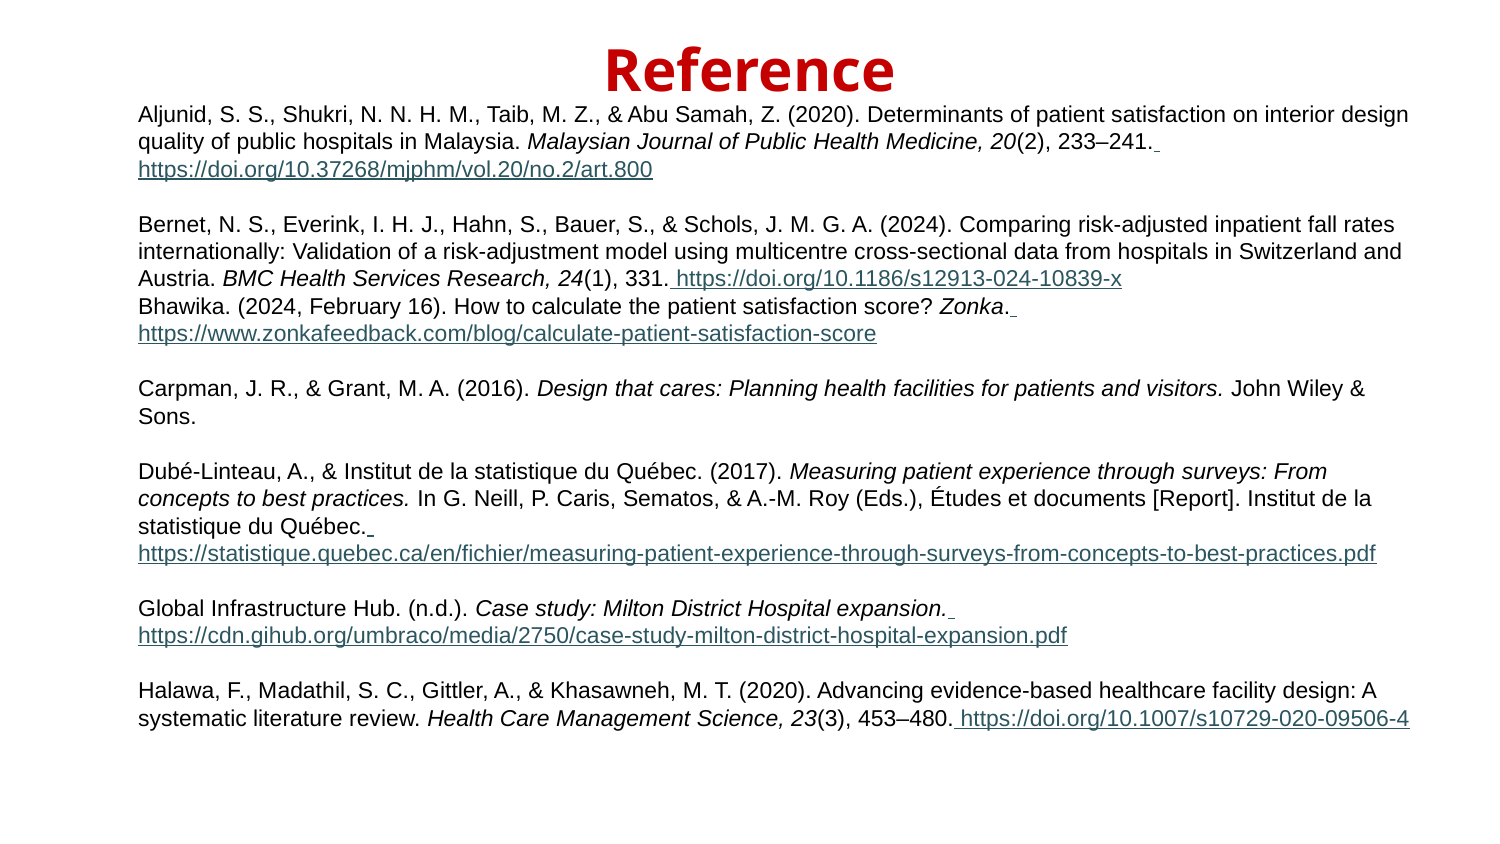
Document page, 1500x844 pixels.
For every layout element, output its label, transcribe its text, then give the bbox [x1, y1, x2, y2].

title Reference [118, 18, 1382, 61]
text_box Aljunid, S. S., Shukri, N. N. H. M., Taib, M. Z., & Abu Samah, Z. (2020). Determinants of patient satisfaction on interior design quality of public hospitals in Malaysia. Malaysian Journal of Public Health Medicine, 20(2), 233–241. https://doi.org/10.37268/mjphm/vol.20/no.2/art.800 Bernet, N. S., Everink, I. H. J., Hahn, S., Bauer, S., & Schols, J. M. G. A. (2024). Comparing risk-adjusted inpatient fall rates internationally: Validation of a risk-adjustment model using multicentre cross-sectional data from hospitals in Switzerland and Austria. BMC Health Services Research, 24(1), 331. https://doi.org/10.1186/s12913-024-10839-x Bhawika. (2024, February 16). How to calculate the patient satisfaction score? Zonka. https://www.zonkafeedback.com/blog/calculate-patient-satisfaction-score Carpman, J. R., & Grant, M. A. (2016). Design that cares: Planning health facilities for patients and visitors. John Wiley & Sons. Dubé-Linteau, A., & Institut de la statistique du Québec. (2017). Measuring patient experience through surveys: From concepts to best practices. In G. Neill, P. Caris, Sematos, & A.-M. Roy (Eds.), Études et documents [Report]. Institut de la statistique du Québec. https://statistique.quebec.ca/en/fichier/measuring-patient-experience-through-surveys-from-concepts-to-best-practices.pdf Global Infrastructure Hub. (n.d.). Case study: Milton District Hospital expansion. https://cdn.gihub.org/umbraco/media/2750/case-study-milton-district-hospital-expansion.pdf Halawa, F., Madathil, S. C., Gittler, A., & Khasawneh, M. T. (2020). Advancing evidence-based healthcare facility design: A systematic literature review. Health Care Management Science, 23(3), 453–480. https://doi.org/10.1007/s10729-020-09506-4 [48, 61, 1430, 833]
